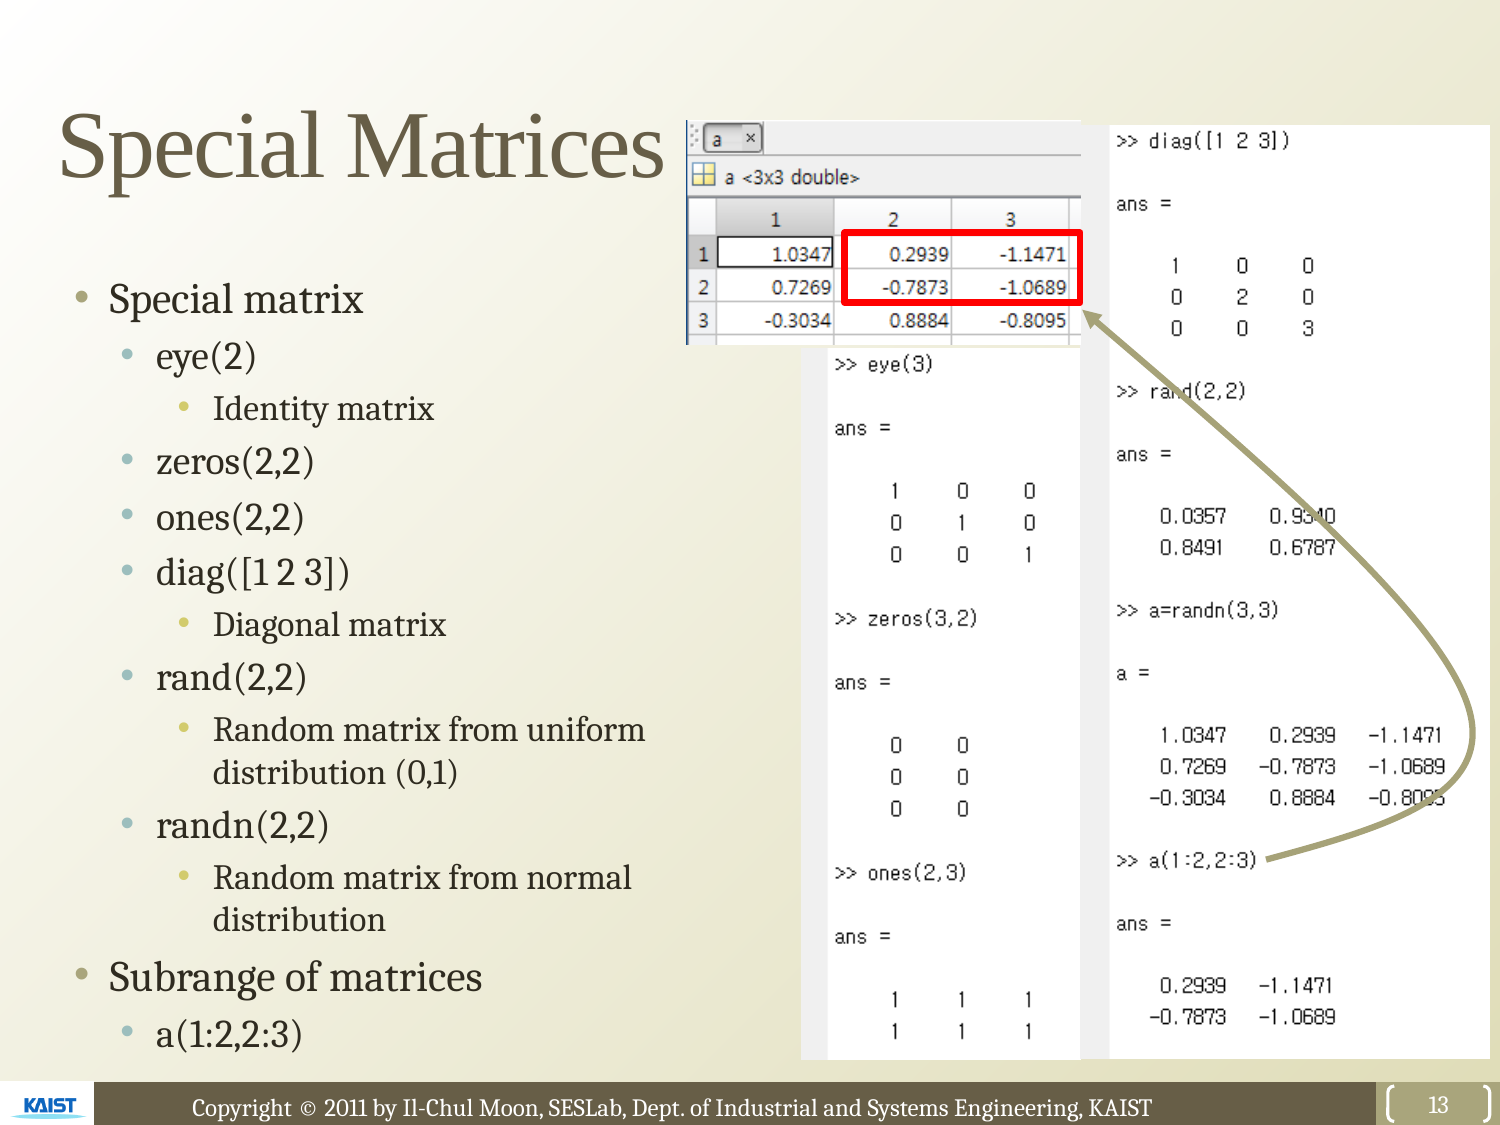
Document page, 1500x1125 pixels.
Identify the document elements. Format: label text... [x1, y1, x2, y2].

list Special matrix eye(2) Identity matrix zeros(2,2) ones(2,2) diag([1 2 3]) Diagonal matrix rand(2,2) Random matrix from uniform distribution (0,1) randn(2,2) Random matrix from normal distribution Subrange of matrices a(1:2,2:3) [41, 262, 691, 1071]
title Special Matrices [41, 45, 1425, 233]
picture [686, 120, 1491, 1061]
picture [0, 1081, 94, 1125]
slide_number 13 [1386, 1084, 1492, 1123]
